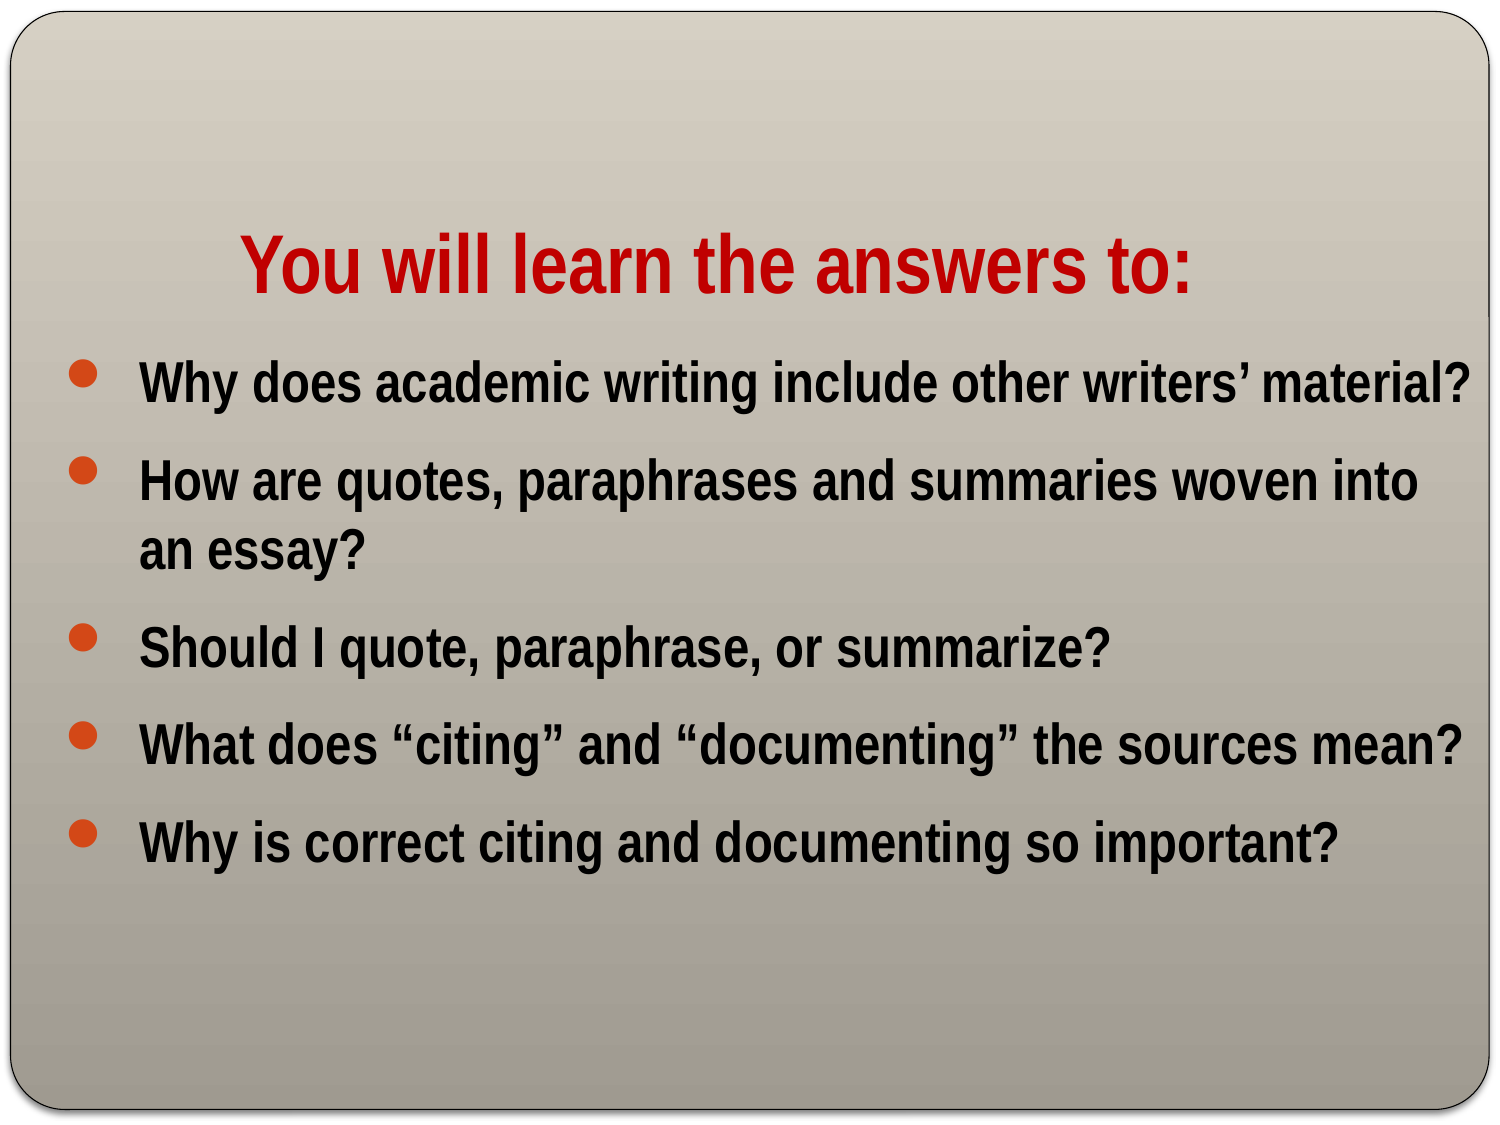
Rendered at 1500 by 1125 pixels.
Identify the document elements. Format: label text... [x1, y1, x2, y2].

title You will learn the answers to: [225, 156, 1500, 325]
list Why does academic writing include other writers’ material? How are quotes, paraphrases and summaries woven into an essay? Should I quote, paraphrase, or summarize? What does “citing” and “documenting” the sources mean? Why is correct citing and documenting so important? [50, 337, 1500, 1013]
